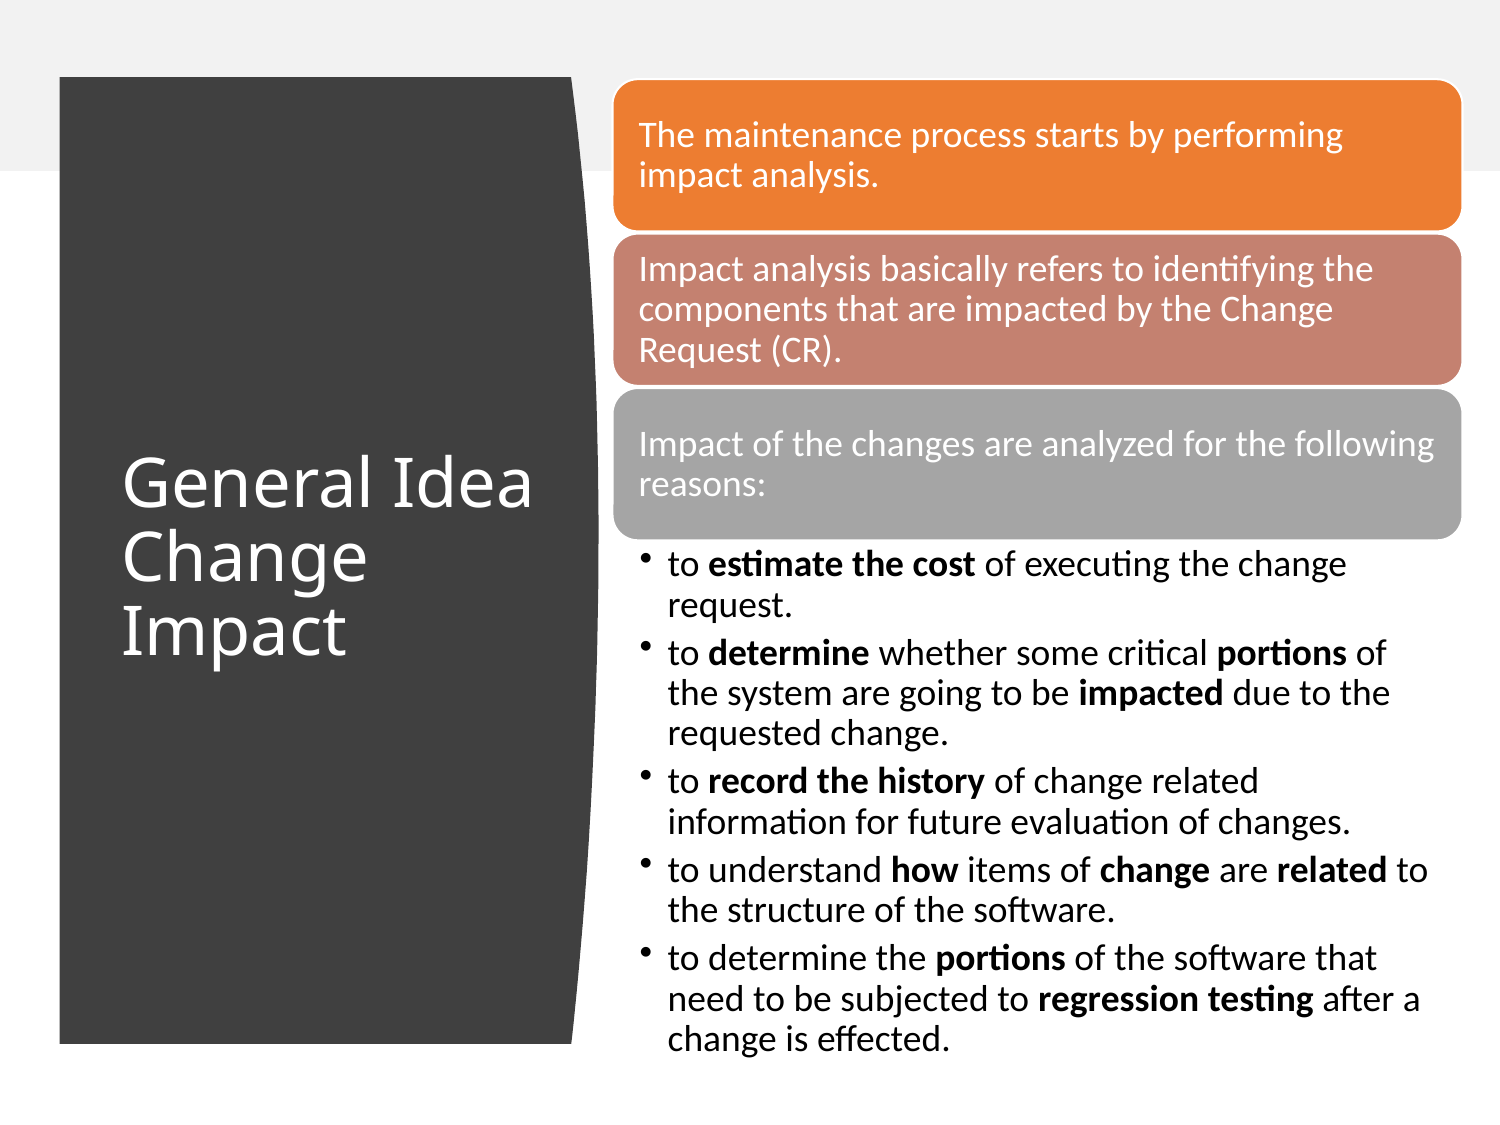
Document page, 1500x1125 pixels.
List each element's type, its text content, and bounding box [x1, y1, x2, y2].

title General Idea Change Impact [106, 166, 563, 953]
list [612, 78, 1463, 1044]
text_box [58, 76, 600, 1045]
